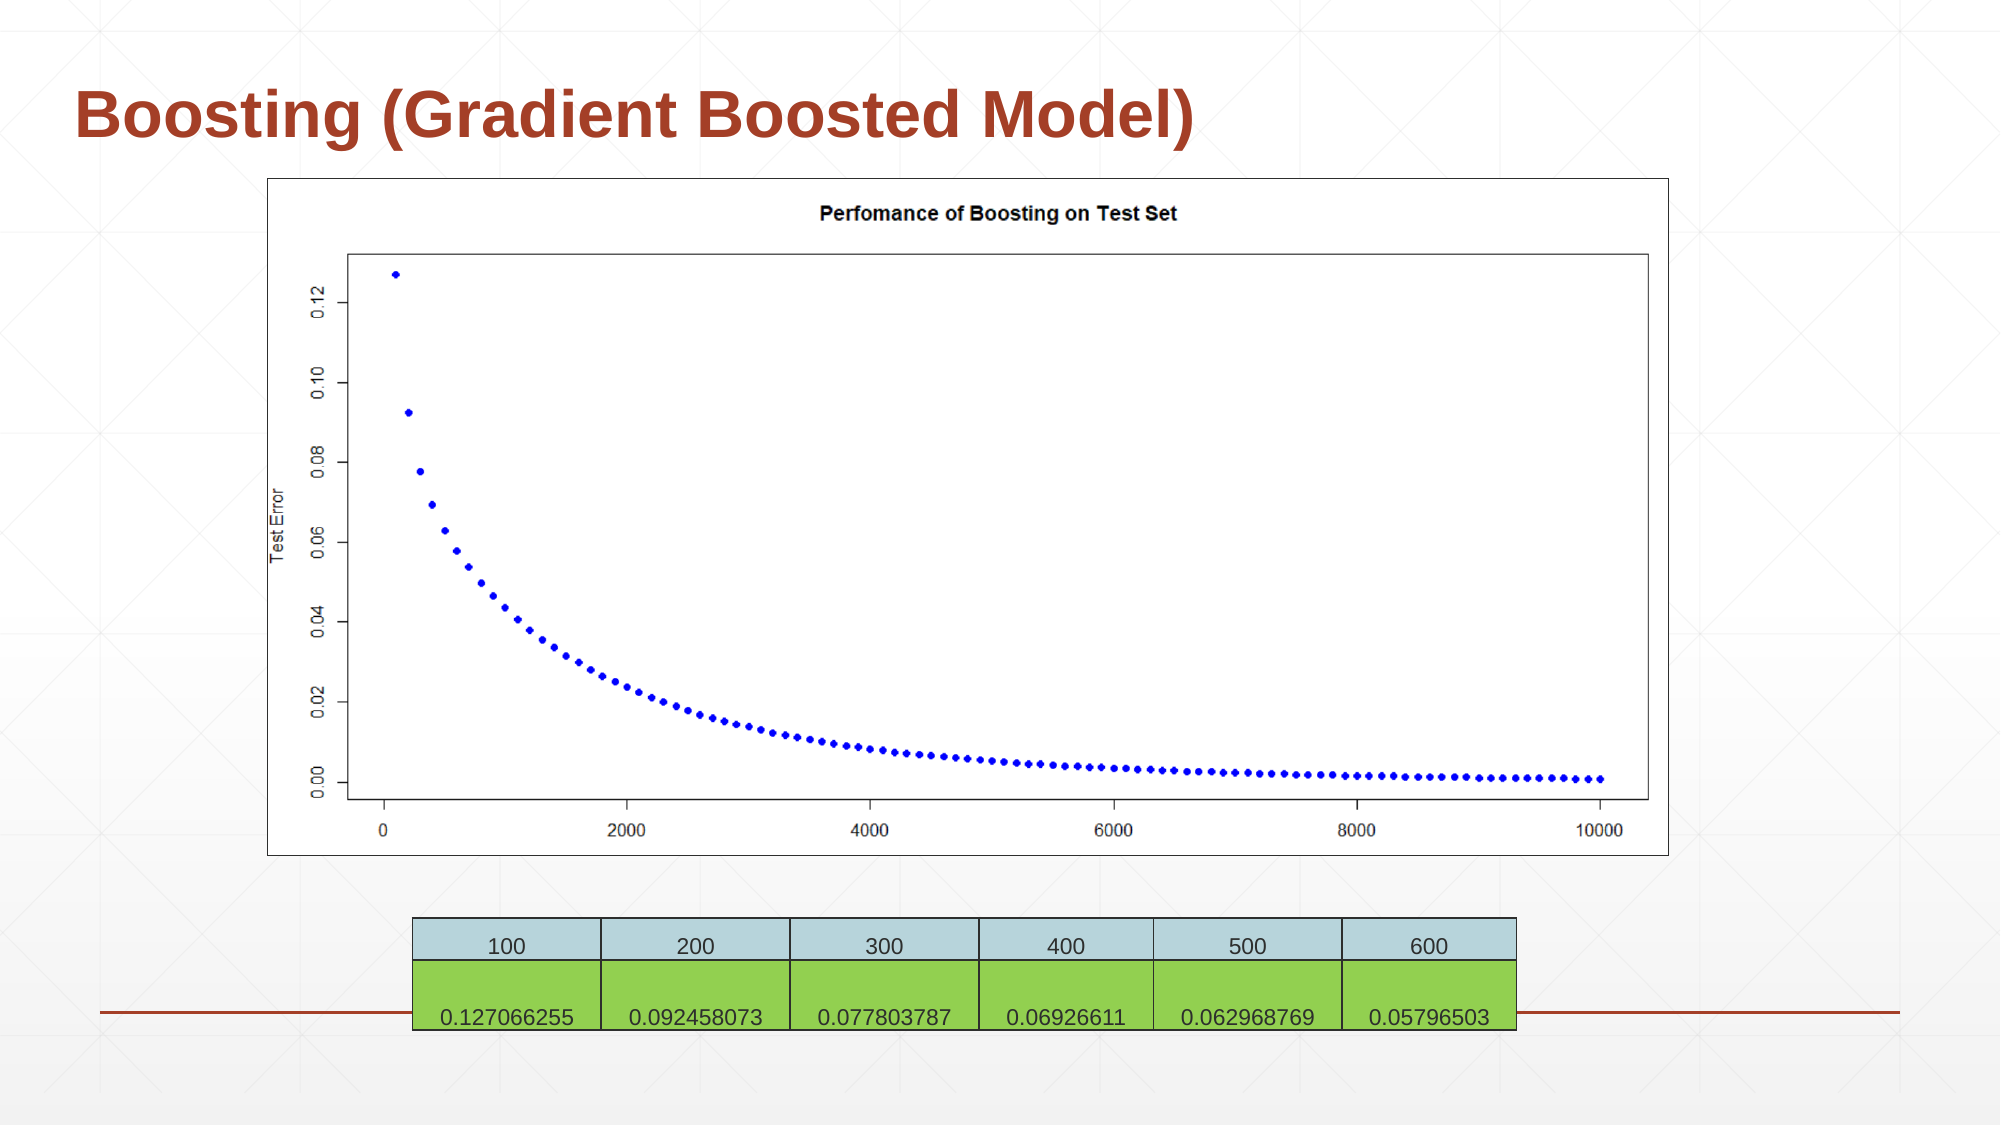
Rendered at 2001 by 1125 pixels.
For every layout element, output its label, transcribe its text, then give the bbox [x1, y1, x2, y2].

table_header 300 [791, 919, 978, 959]
table_header 200 [602, 919, 789, 959]
table_header 100 [413, 919, 600, 959]
title Boosting (Gradient Boosted Model) [59, 45, 1635, 160]
picture [267, 178, 1669, 856]
table_cell 0.127066255 [413, 961, 600, 1029]
table_cell 0.06926611 [980, 961, 1153, 1029]
table_cell 0.05796503 [1343, 961, 1516, 1029]
table_cell 0.077803787 [791, 961, 978, 1029]
table_header 600 [1343, 919, 1516, 959]
table_header 400 [980, 919, 1153, 959]
table_header 500 [1154, 919, 1341, 959]
table_cell 0.092458073 [602, 961, 789, 1029]
table_cell 0.062968769 [1154, 961, 1341, 1029]
